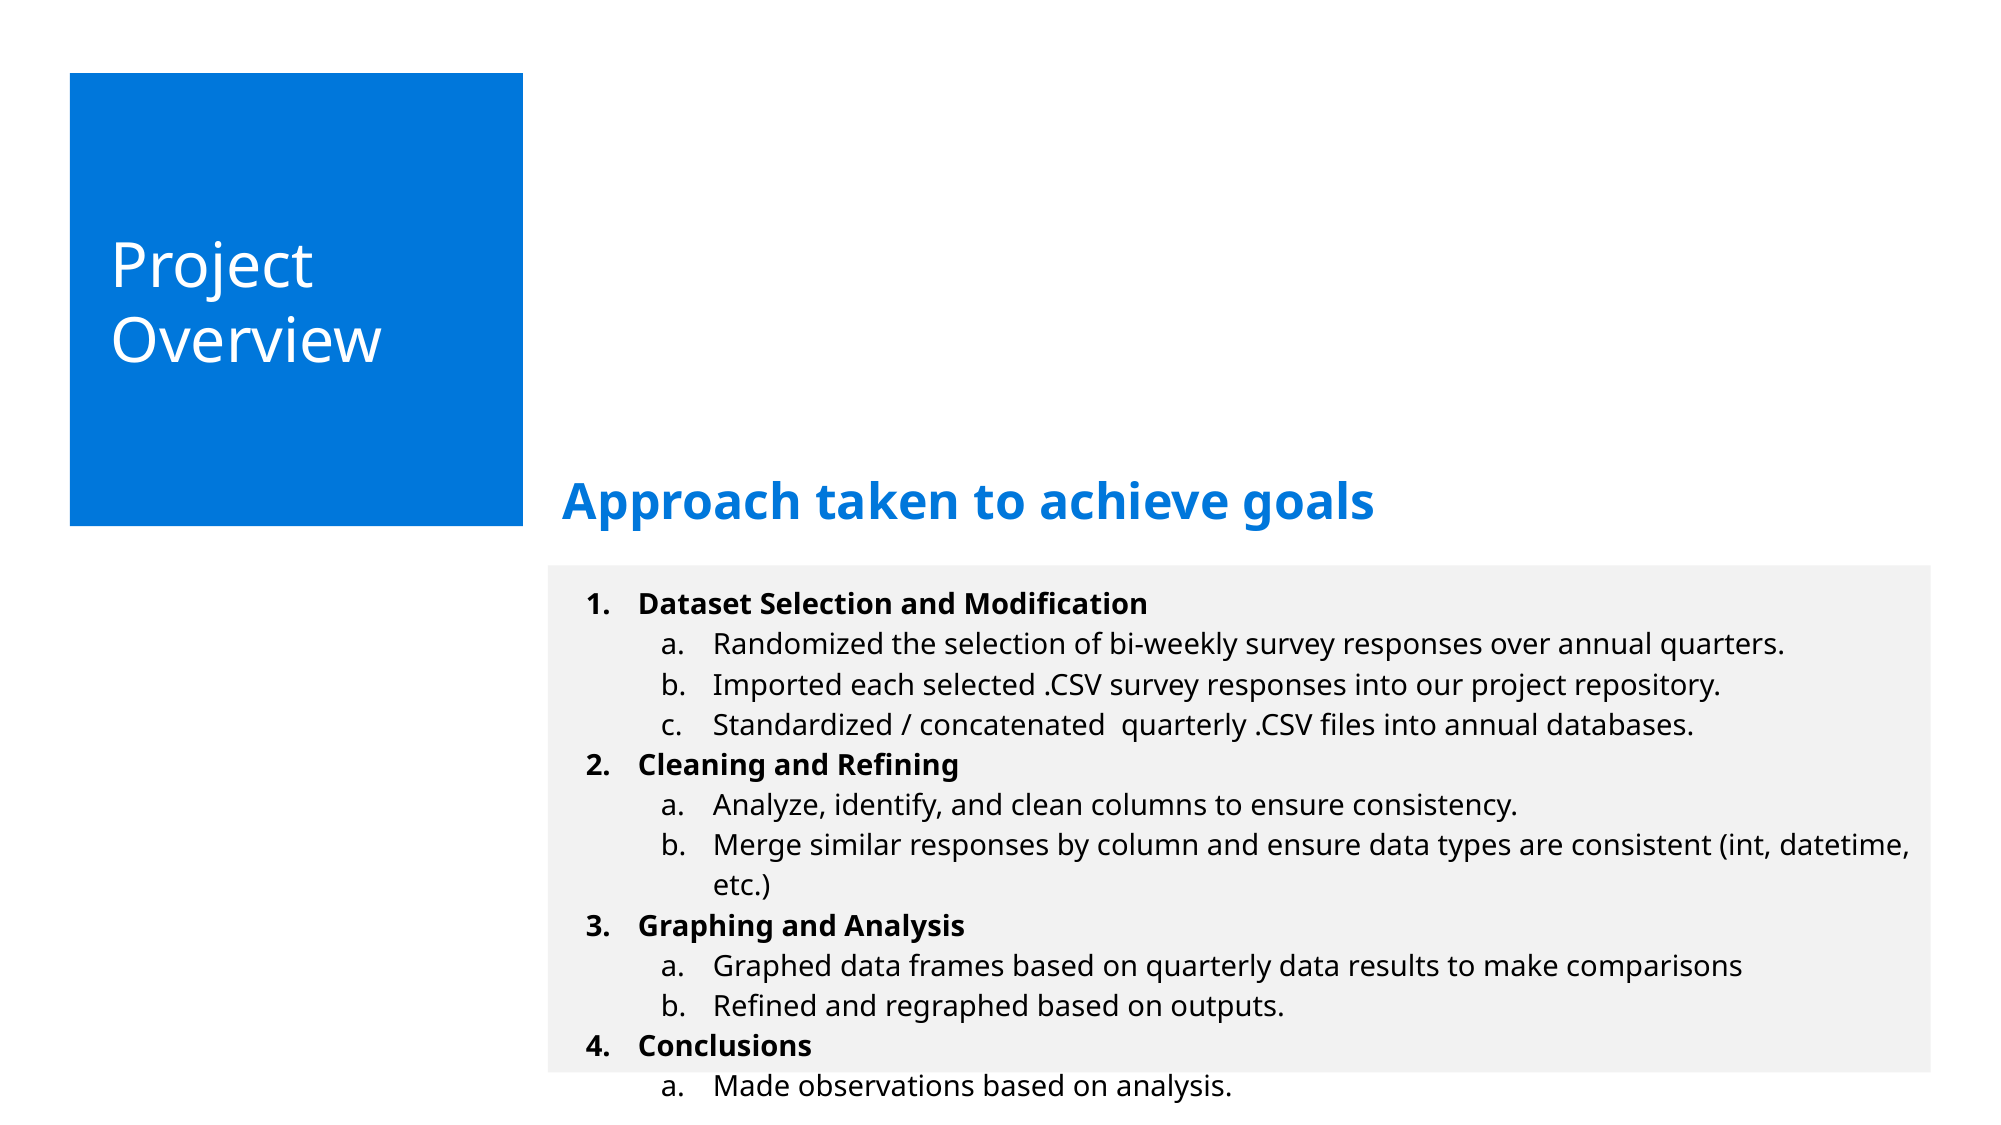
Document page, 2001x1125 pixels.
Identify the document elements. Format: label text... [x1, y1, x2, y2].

text_box Approach taken to achieve goals [547, 461, 1946, 546]
text_box [69, 73, 523, 527]
text_box Dataset Selection and Modification Randomized the selection of bi-weekly survey responses over annual quarters. Imported each selected .CSV survey responses into our project repository. Standardized / concatenated quarterly .CSV files into annual databases. Cleaning and Refining Analyze, identify, and clean columns to ensure consistency. Merge similar responses by column and ensure data types are consistent (int, datetime, etc.) Graphing and Analysis Graphed data frames based on quarterly data results to make comparisons Refined and regraphed based on outputs. Conclusions Made observations based on analysis. [547, 565, 1946, 1118]
text_box Project Overview [95, 249, 491, 352]
